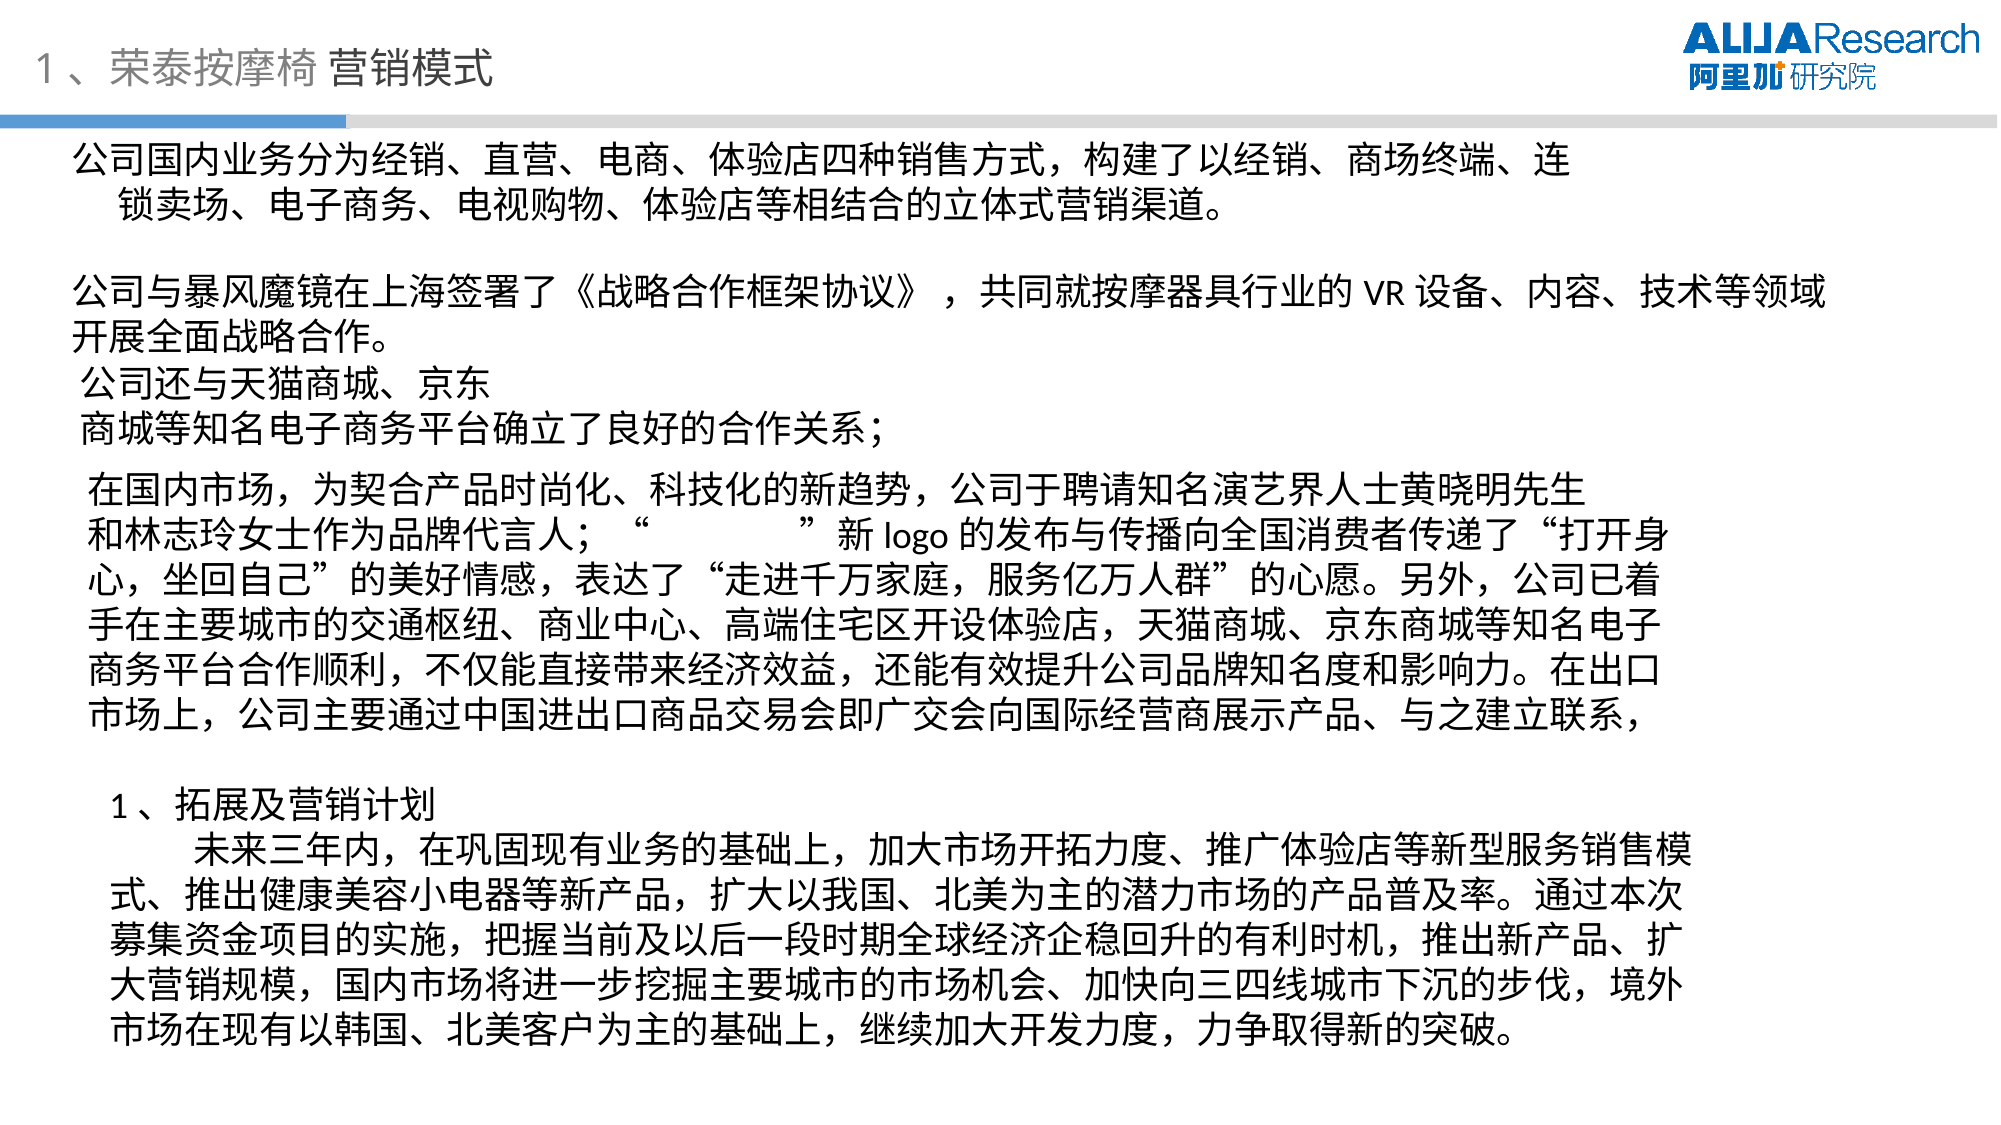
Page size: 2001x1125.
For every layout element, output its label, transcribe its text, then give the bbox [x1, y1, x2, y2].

text_box [0, 114, 345, 129]
text_box 1、拓展及营销计划 未来三年内，在巩固现有业务的基础上，加大市场开拓力度、推广体验店等新型服务销售模 式、推出健康美容小电器等新产品，扩大以我国、北美为主的潜力市场的产品普及率。通过本次 募集资金项目的实施，把握当前及以后一段时期全球经济企稳回升的有利时机，推出新产品、扩 大营销规模，国内市场将进一步挖掘主要城市的市场机会、加快向三四线城市下沉的步伐，境外 市场在现有以韩国、北美客户为主的基础上，继续加大开发力度，力争取得新的突破。 [94, 773, 1916, 1059]
text_box [345, 114, 1998, 129]
text_box 在国内市场，为契合产品时尚化、科技化的新趋势，公司于聘请知名演艺界人士黄晓明先生 和林志玲女士作为品牌代言人；“ ”新logo的发布与传播向全国消费者传递了“打开身 心，坐回自己”的美好情感，表达了“走进千万家庭，服务亿万人群”的心愿。另外，公司已着 手在主要城市的交通枢纽、商业中心、高端住宅区开设体验店，天猫商城、京东商城等知名电子 商务平台合作顺利，不仅能直接带来经济效益，还能有效提升公司品牌知名度和影响力。在出口 市场上，公司主要通过中国进出口商品交易会即广交会向国际经营商展示产品、与之建立联系， [72, 458, 1916, 744]
text_box 公司与暴风魔镜在上海签署了《战略合作框架协议》 ，共同就按摩器具行业的VR设备、内容、技术等领域开展全面战略合作。 [56, 260, 1844, 366]
text_box 公司还与天猫商城、京东 商城等知名电子商务平台确立了良好的合作关系； [64, 352, 920, 458]
text_box 1、荣泰按摩椅 营销模式 [19, 34, 510, 100]
picture [1649, 0, 2000, 113]
text_box 公司国内业务分为经销、直营、电商、体验店四种销售方式，构建了以经销、商场终端、连 锁卖场、电子商务、电视购物、体验店等相结合的立体式营销渠道。 [56, 128, 1595, 233]
